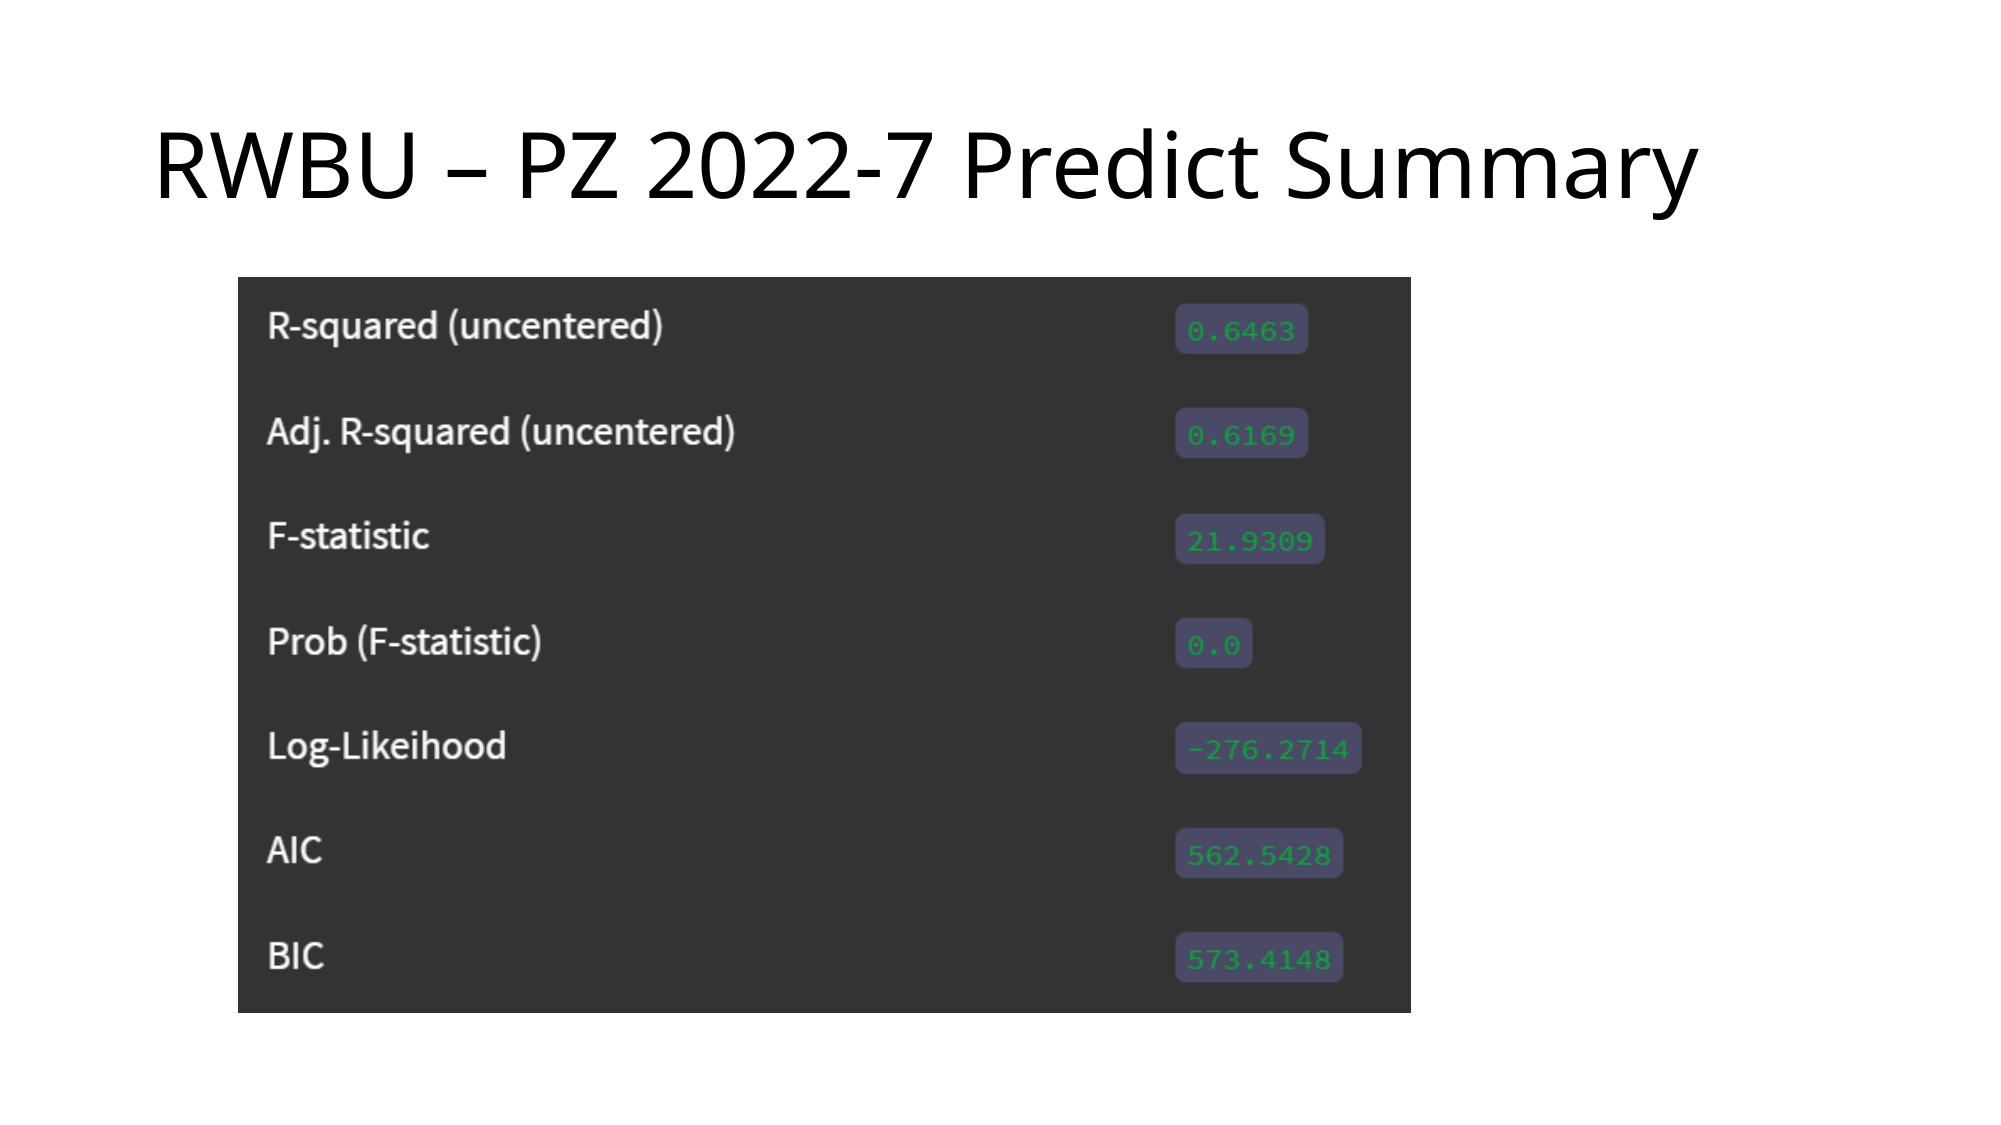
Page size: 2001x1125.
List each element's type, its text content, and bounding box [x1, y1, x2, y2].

picture [238, 277, 1411, 1013]
title RWBU – PZ 2022-7 Predict Summary [137, 59, 1863, 278]
